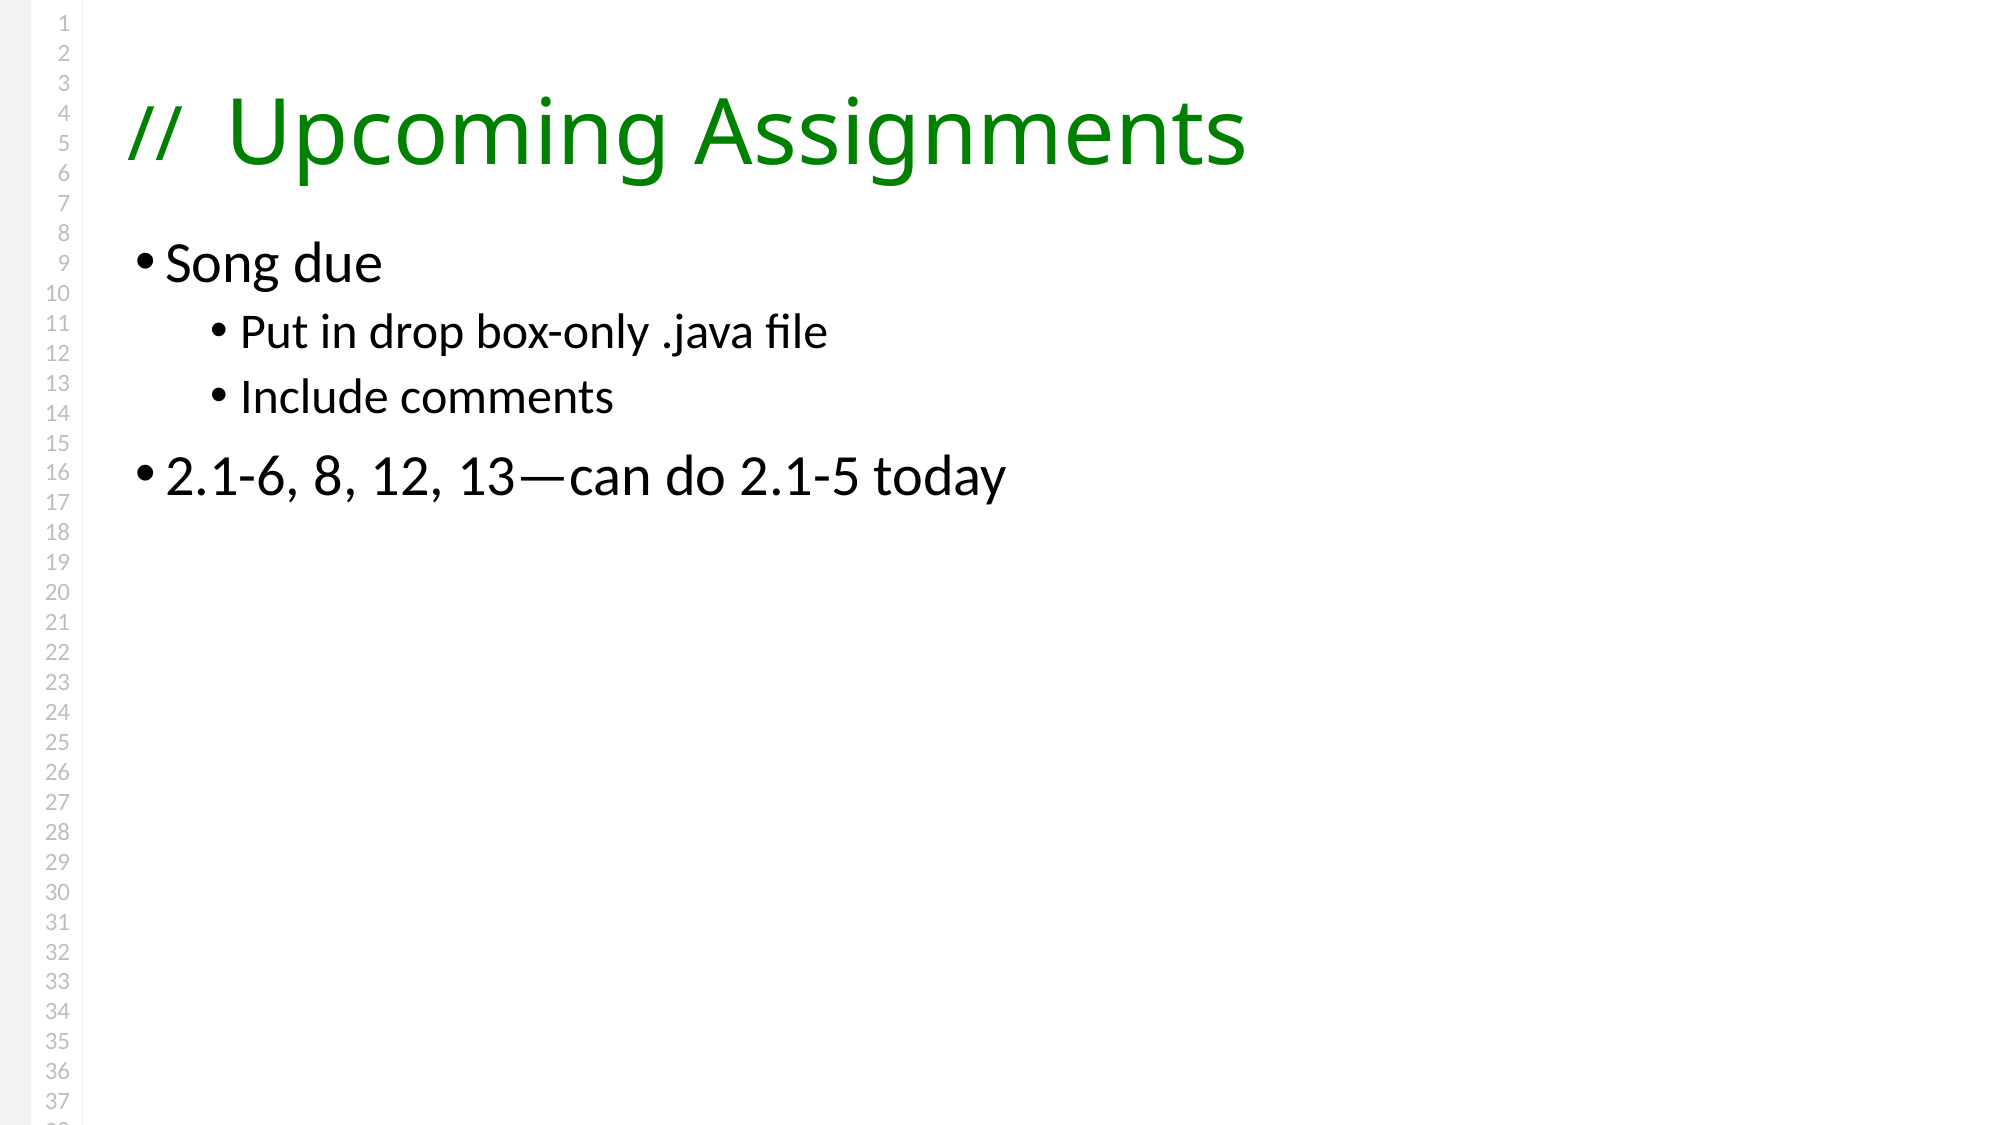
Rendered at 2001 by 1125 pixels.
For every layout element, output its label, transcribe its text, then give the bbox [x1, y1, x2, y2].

list Song due Put in drop box-only .java file Include comments 2.1-6, 8, 12, 13—can do 2.1-5 today [112, 224, 1938, 1013]
title Upcoming Assignments [210, 59, 1913, 210]
